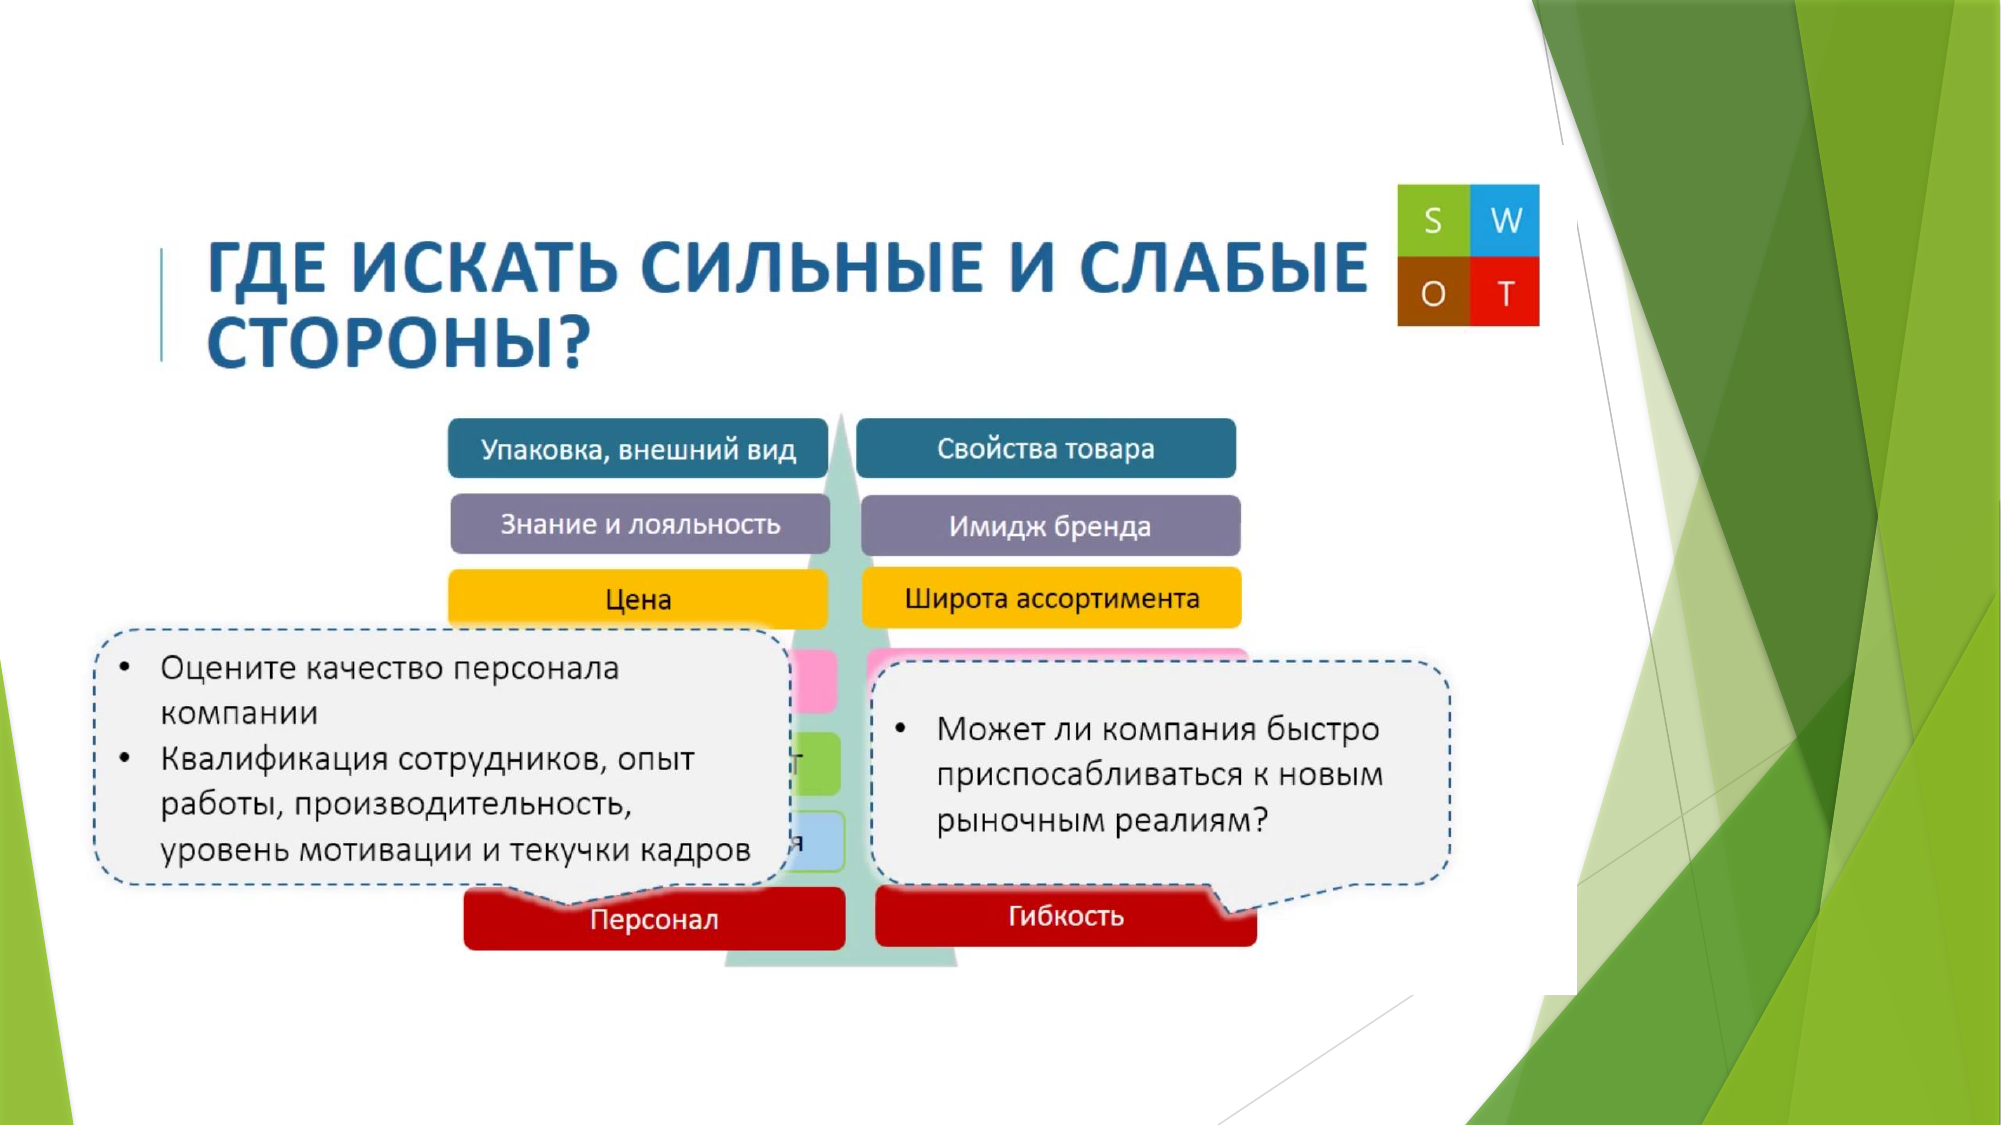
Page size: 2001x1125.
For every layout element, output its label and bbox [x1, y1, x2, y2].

picture [67, 145, 1578, 996]
